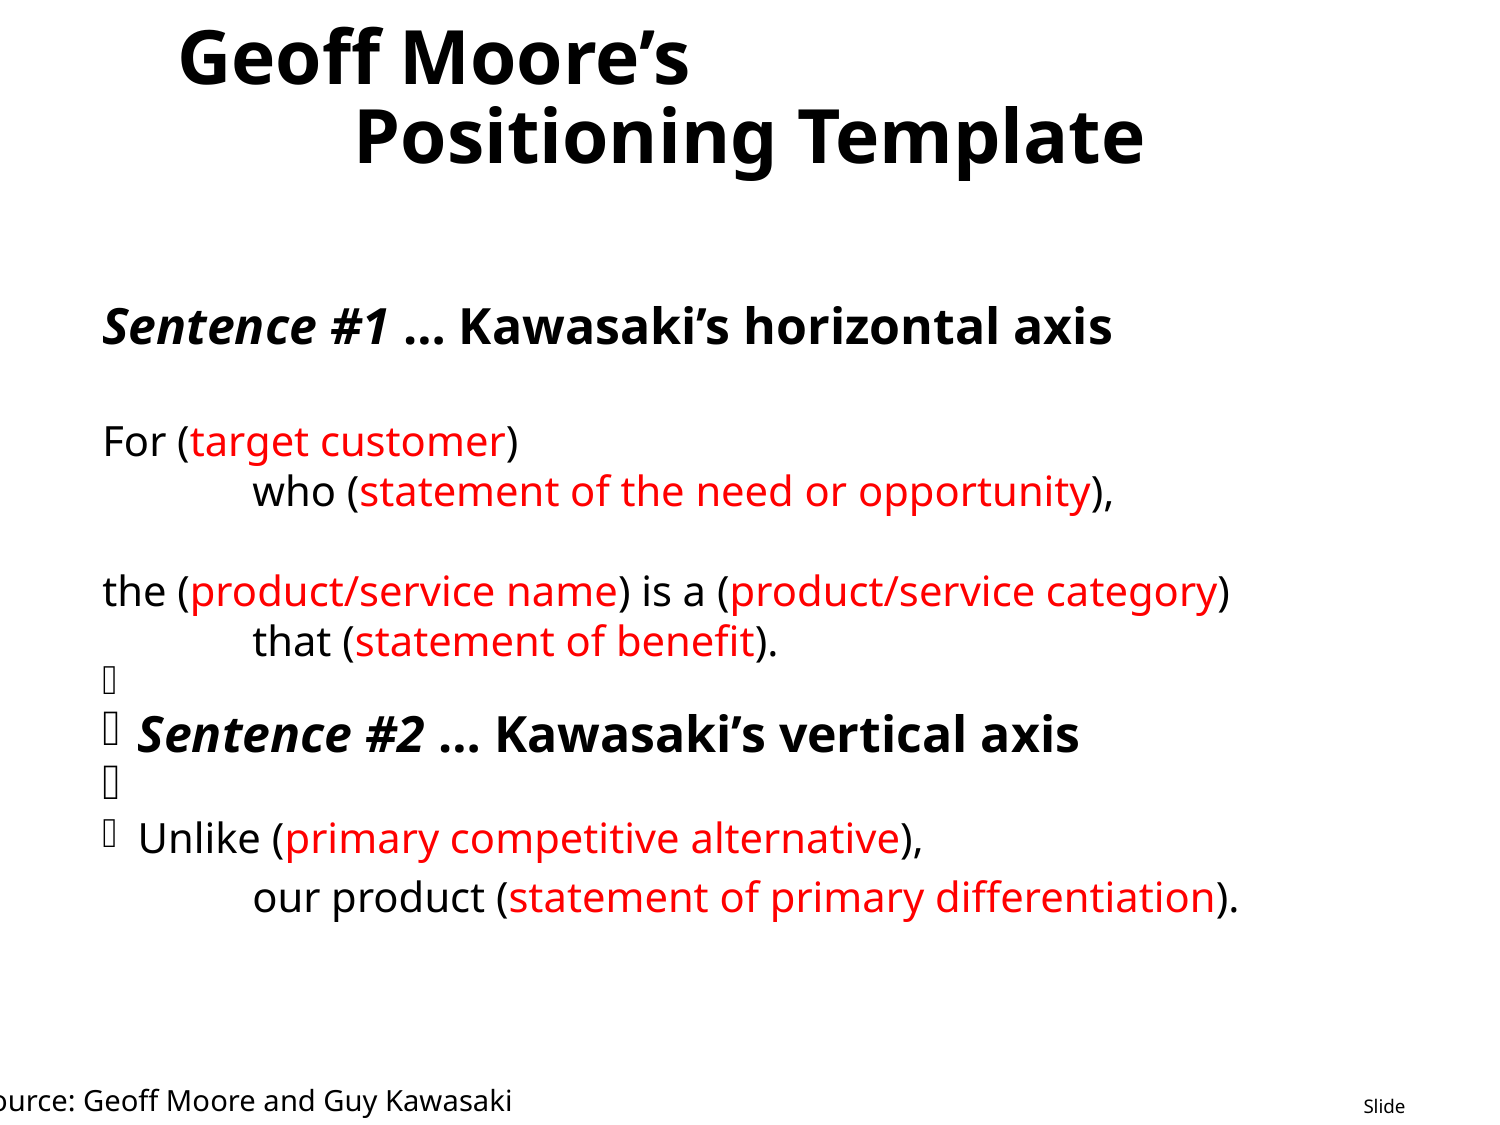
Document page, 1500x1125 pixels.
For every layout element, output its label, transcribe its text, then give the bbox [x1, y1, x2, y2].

text_box Geoff Moore’s Positioning Template [162, 62, 1338, 188]
text_box Sentence #1 … Kawasaki’s horizontal axis For (target customer) who (statement of the need or opportunity), the (product/service name) is a (product/service category) that (statement of benefit). Sentence #2 … Kawasaki’s vertical axis Unlike (primary competitive alternative), our product (statement of primary differentiation). [87, 287, 1500, 1050]
text_box Source: Geoff Moore and Guy Kawasaki [0, 1074, 566, 1125]
